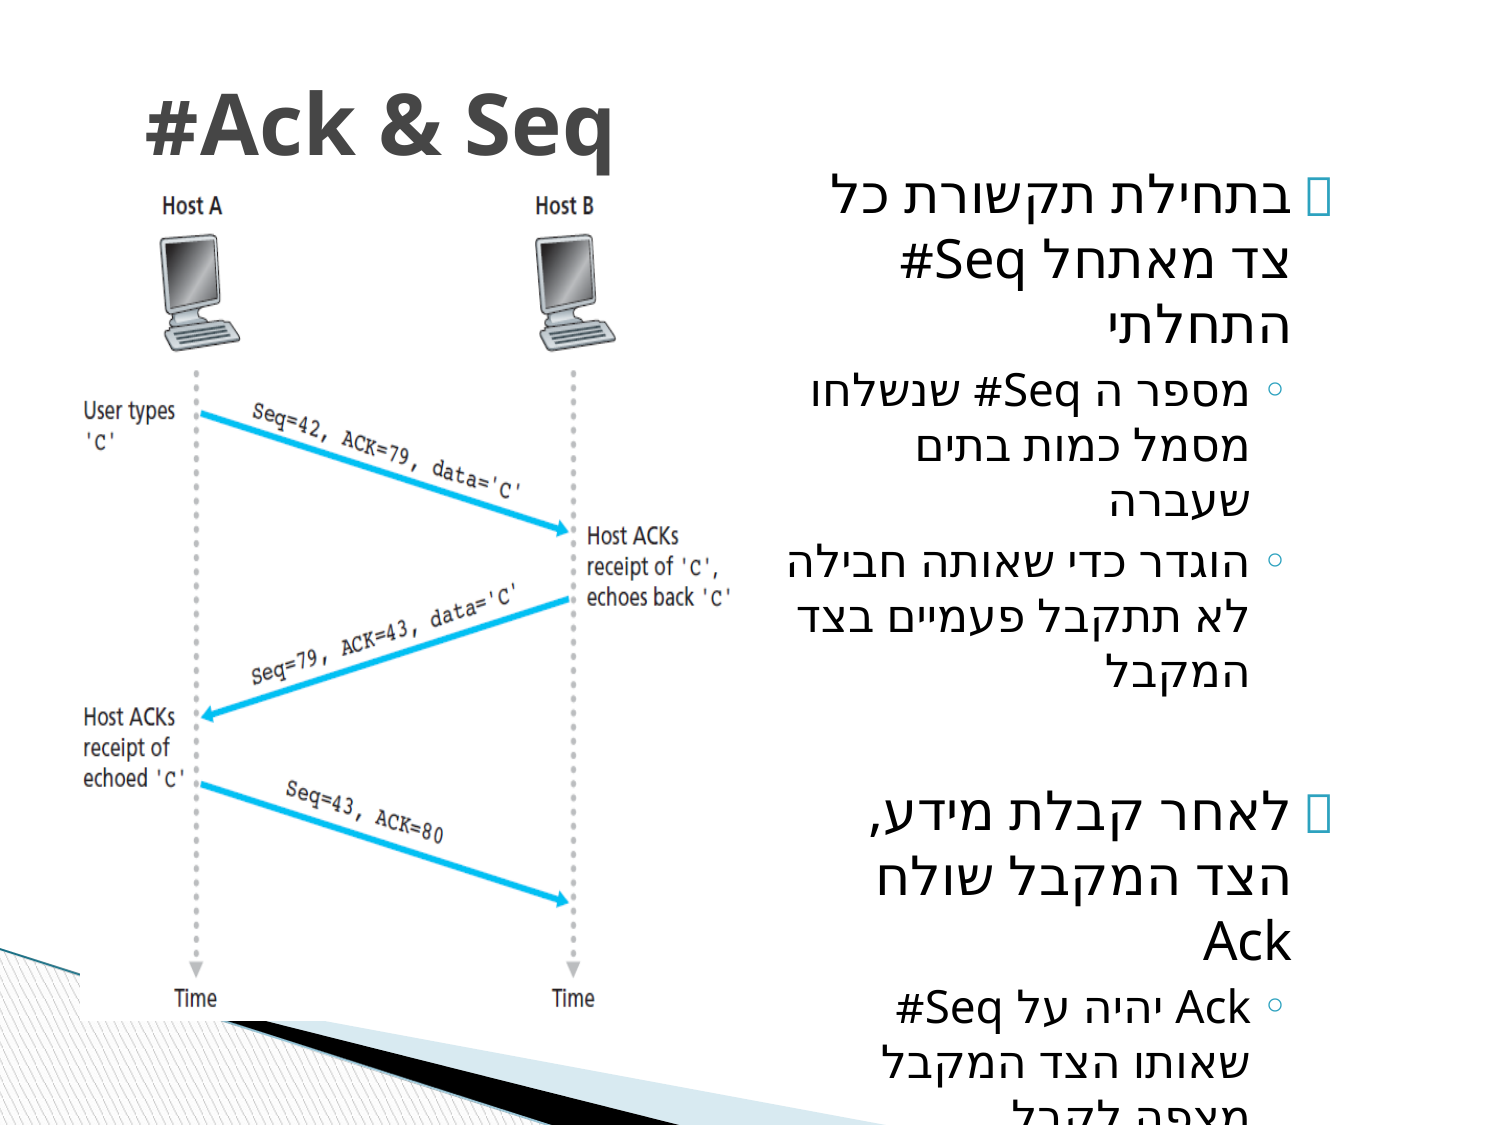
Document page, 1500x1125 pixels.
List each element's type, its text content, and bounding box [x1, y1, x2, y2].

title Ack & Seq# [128, 37, 1344, 205]
list בתחילת תקשורת כל צד מאתחל Seq# התחלתי מספר ה Seq# שנשלחו מסמל כמות בתים שעברה הוגדר כדי שאותה חבילה לא תתקבל פעמיים בצד המקבל לאחר קבלת מידע, הצד המקבל שולח Ack Ack יהיה על Seq# שאותו הצד המקבל מצפה לקבל [760, 152, 1368, 994]
picture [0, 188, 737, 1125]
